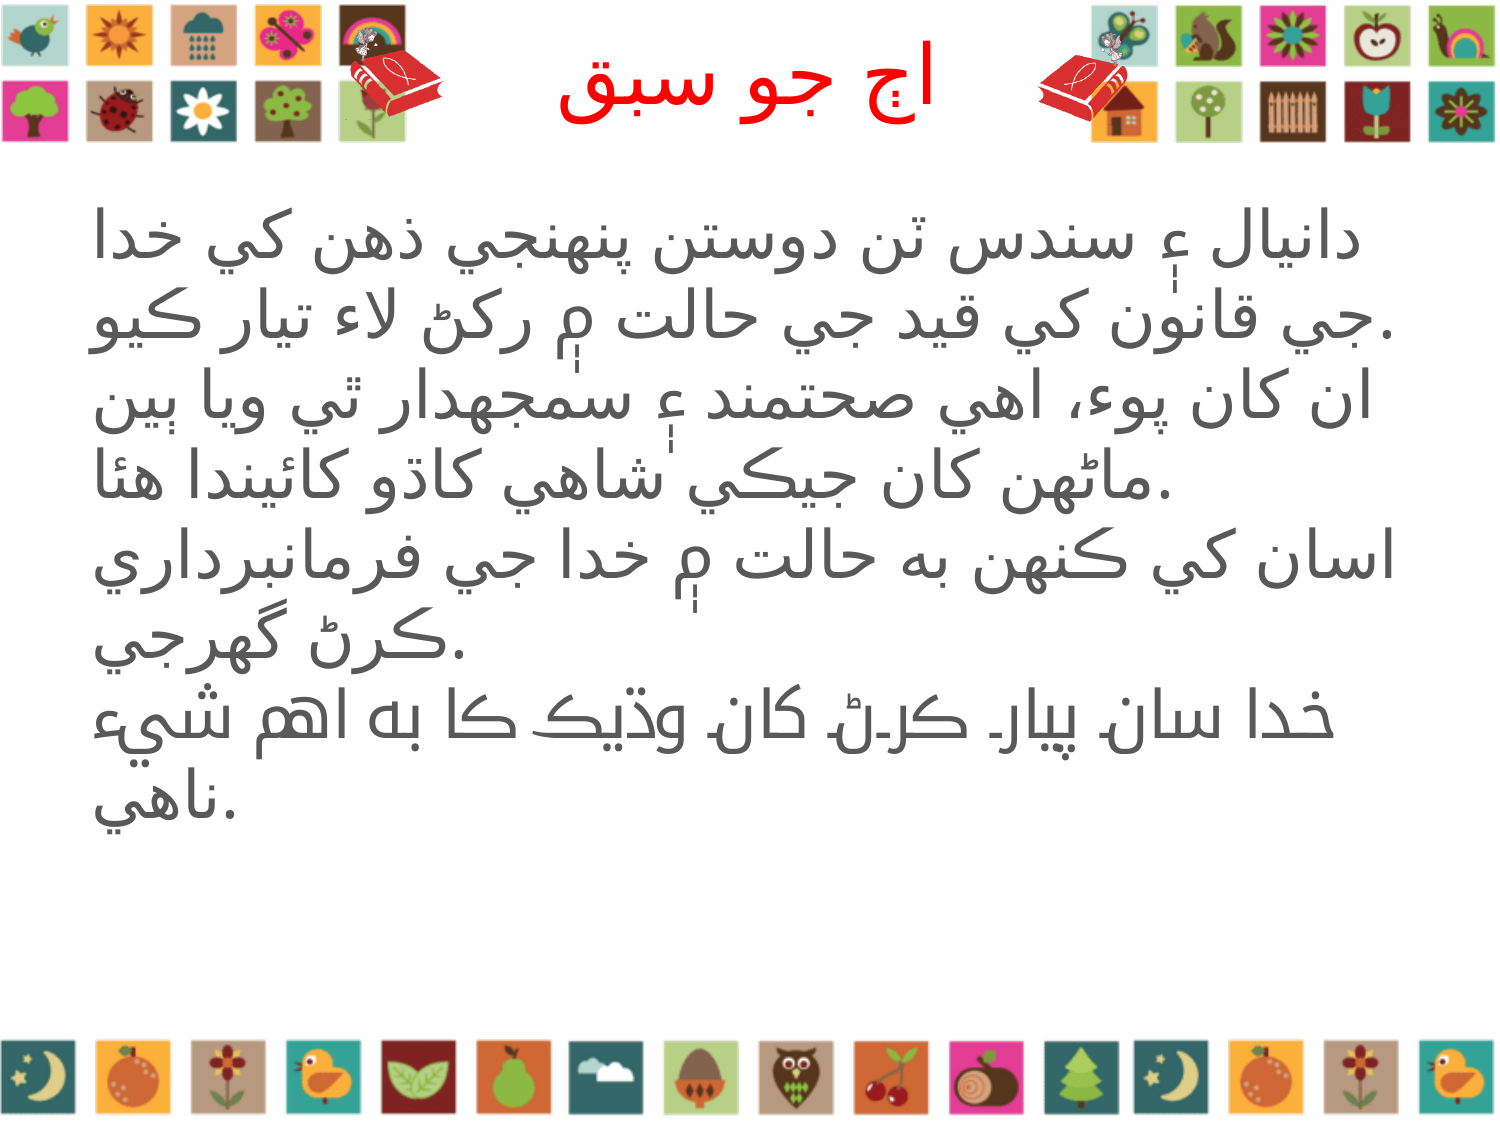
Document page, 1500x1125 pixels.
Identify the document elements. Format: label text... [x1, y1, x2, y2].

text_box اڄ جو سبق [425, 13, 1078, 129]
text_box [0, 1028, 1500, 1118]
picture [0, 3, 475, 150]
text_box دانيال ۽ سندس ٽن دوستن پنهنجي ذهن کي خدا جي قانون کي قيد جي حالت ۾ رکڻ لاء تيار ڪيو. ان کان پوء، اھي صحتمند ۽ سمجھدار ٿي ويا ٻين ماڻھن کان جيڪي شاهي کاڌو کائيندا ھئا. اسان کي ڪنهن به حالت ۾ خدا جي فرمانبرداري ڪرڻ گهرجي. خدا سان پيار ڪرڻ کان وڌيڪ ڪا به اهم شيء ناهي. [76, 184, 1424, 839]
picture [1005, 3, 1500, 150]
